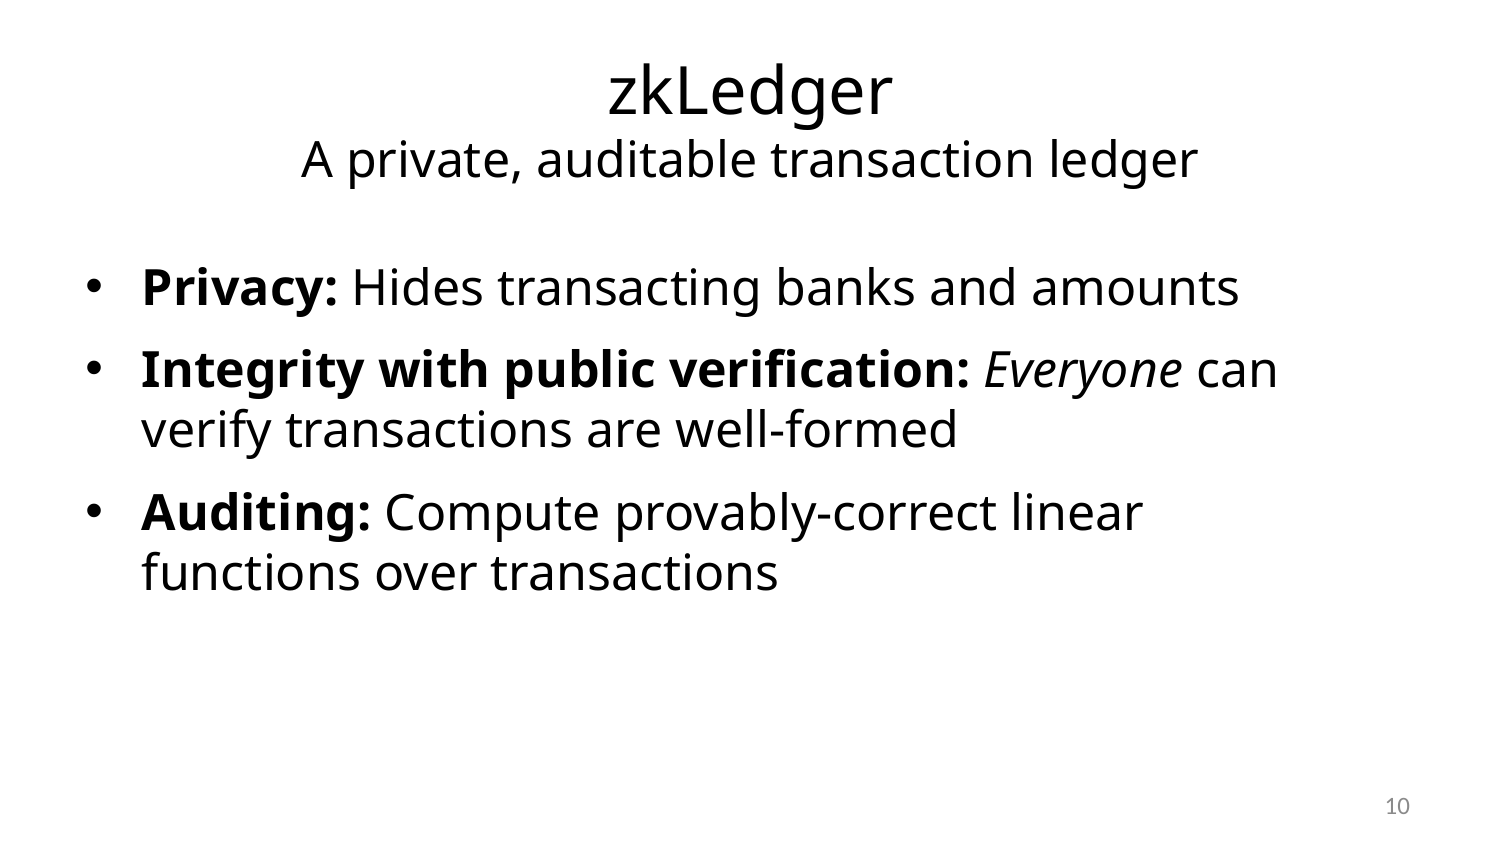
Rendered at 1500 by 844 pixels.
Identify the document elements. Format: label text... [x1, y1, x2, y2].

slide_number 10 [1074, 782, 1425, 827]
title zkLedger A private, auditable transaction ledger [125, 47, 1377, 189]
list Privacy: Hides transacting banks and amounts Integrity with public verification: Everyone can verify transactions are well-formed Auditing: Compute provably-correct linear functions over transactions [69, 247, 1356, 841]
